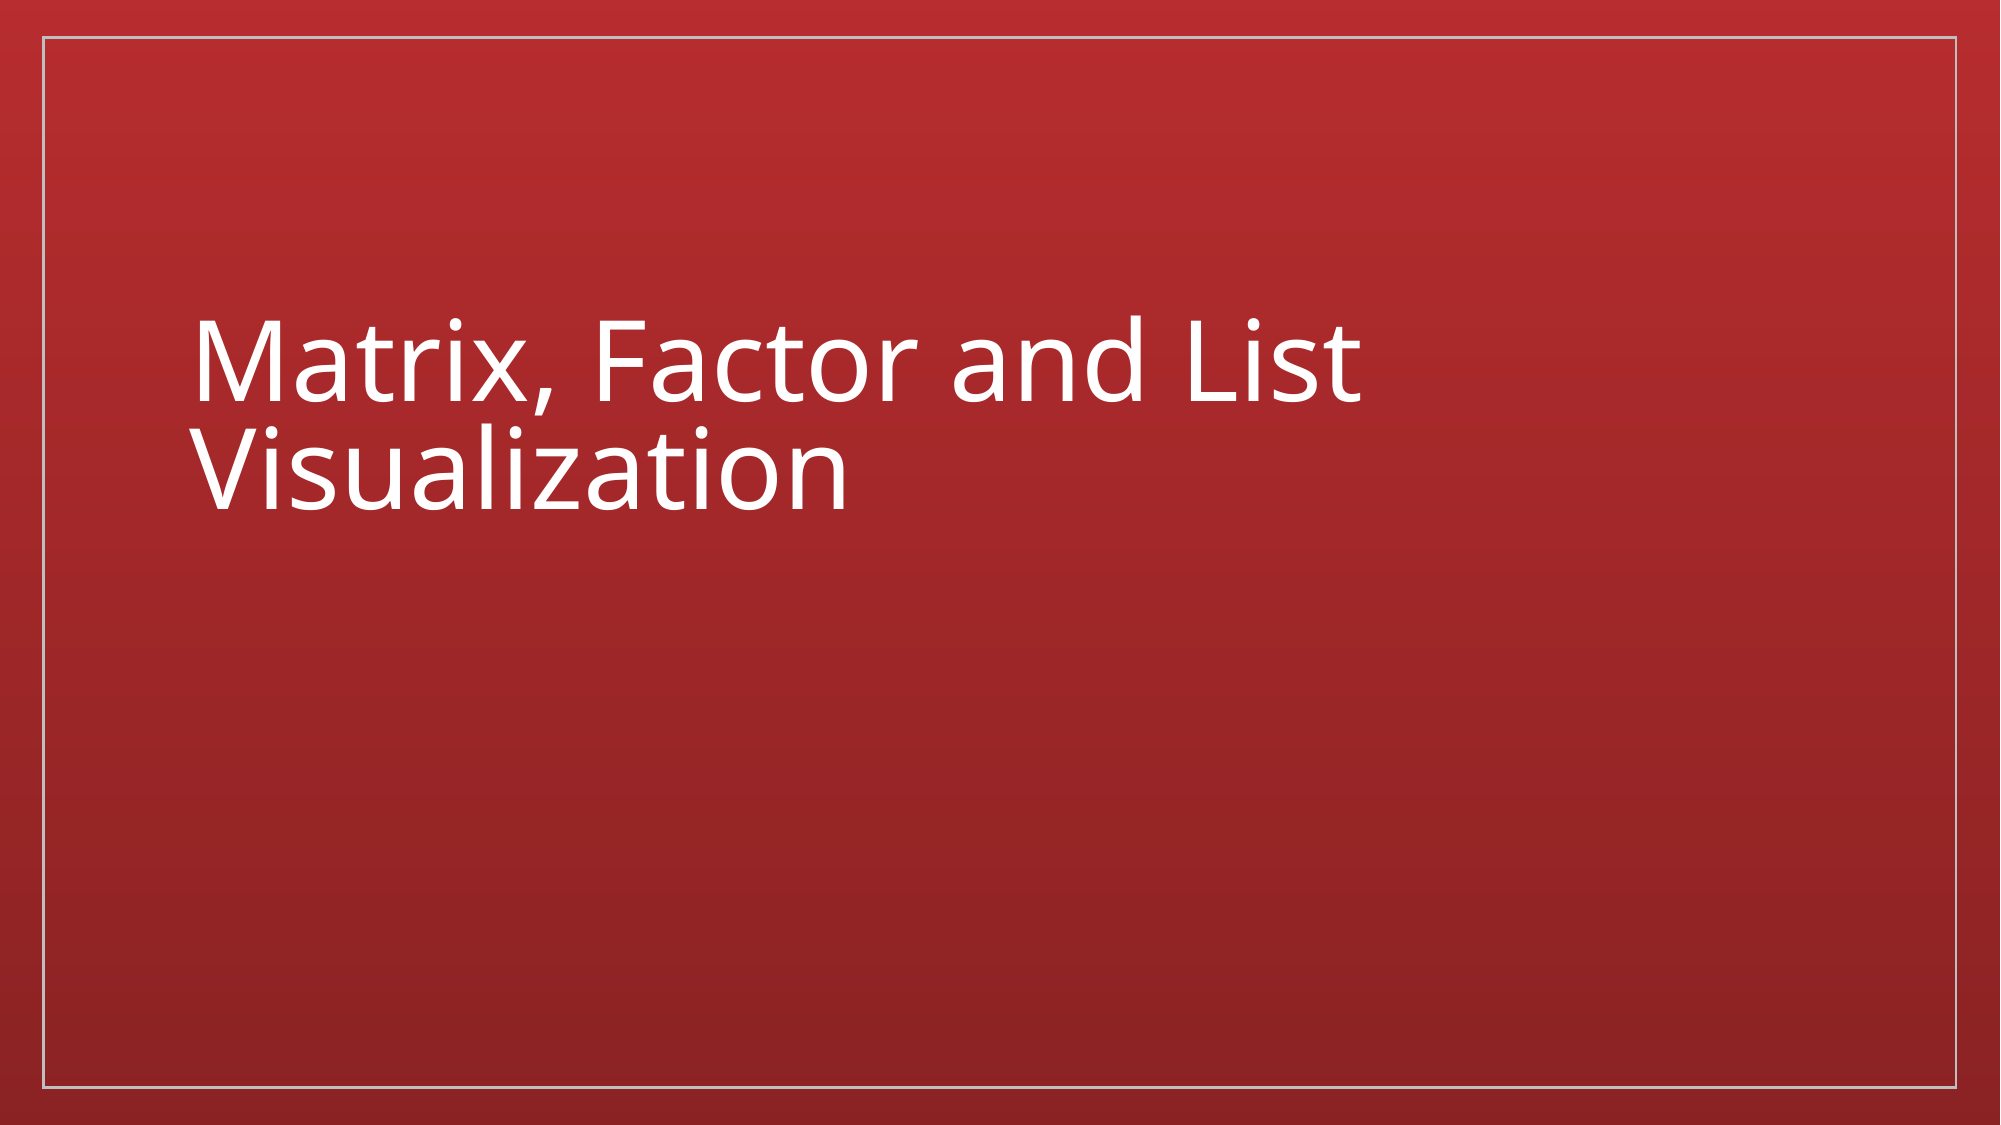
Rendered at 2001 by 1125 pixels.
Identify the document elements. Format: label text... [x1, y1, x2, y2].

title Matrix, Factor and List Visualization [174, 184, 1827, 539]
